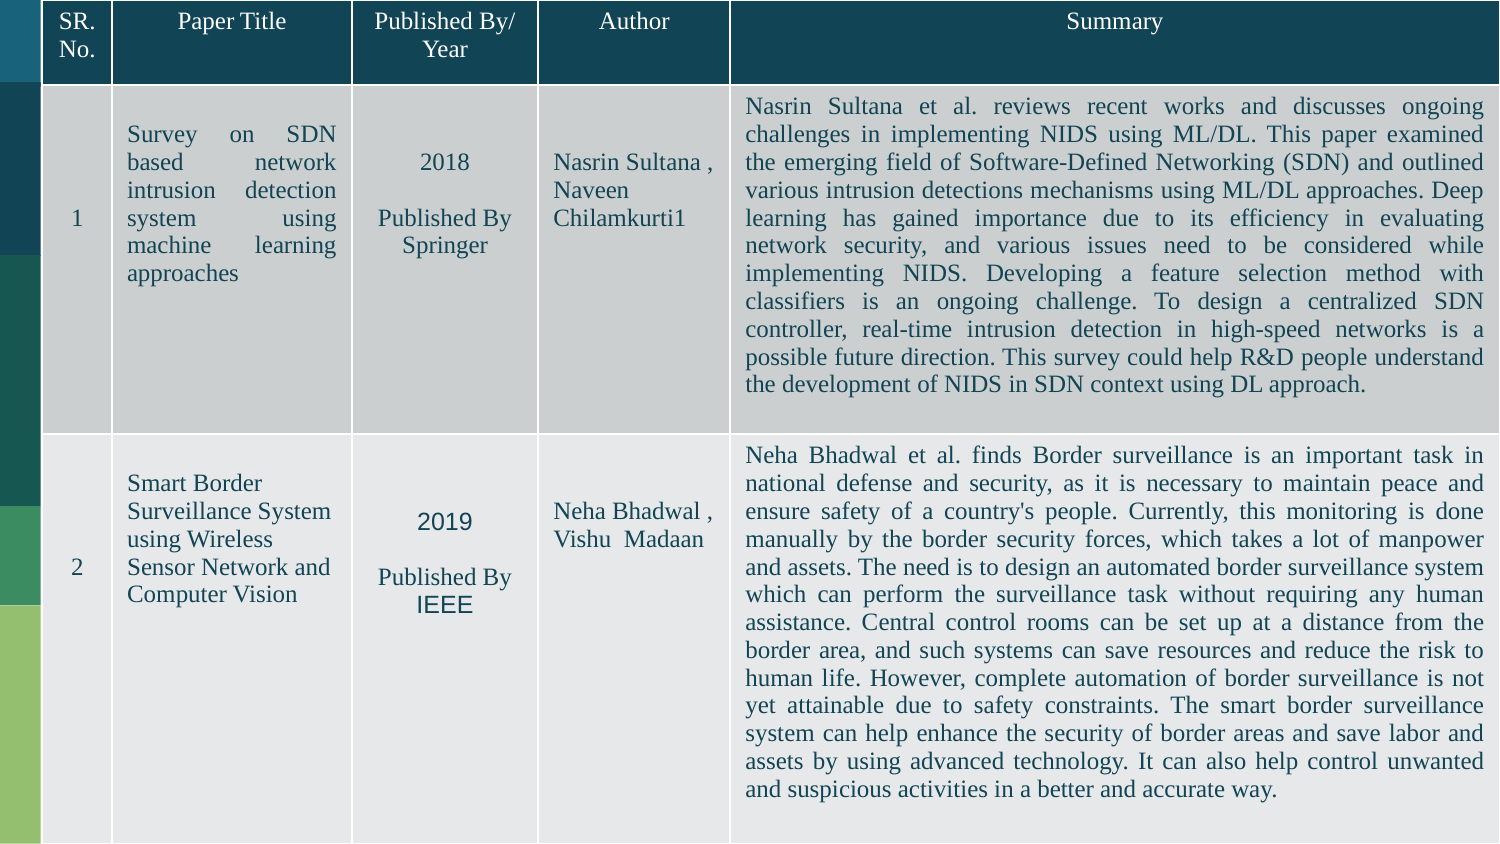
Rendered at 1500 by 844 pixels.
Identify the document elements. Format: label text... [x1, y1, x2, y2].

table_cell Nasrin Sultana , Naveen Chilamkurti1 [539, 86, 729, 433]
table_header Summary [731, 1, 1499, 84]
table_cell Survey on SDN based network intrusion detection system using machine learning approaches [113, 86, 351, 433]
table_cell Nasrin Sultana et al. reviews recent works and discusses ongoing challenges in implementing NIDS using ML/DL. This paper examined the emerging field of Software-Defined Networking (SDN) and outlined various intrusion detections mechanisms using ML/DL approaches. Deep learning has gained importance due to its efficiency in evaluating network security, and various issues need to be considered while implementing NIDS. Developing a feature selection method with classifiers is an ongoing challenge. To design a centralized SDN controller, real-time intrusion detection in high-speed networks is a possible future direction. This survey could help R&D people understand the development of NIDS in SDN context using DL approach. [731, 86, 1499, 433]
table_cell 2018 Published By Springer [353, 86, 537, 433]
table_cell Neha Bhadwal , Vishu Madaan [539, 435, 729, 843]
table_cell 2 [43, 435, 111, 843]
table_header Author [539, 1, 729, 84]
table_cell 2019 Published By IEEE [353, 435, 537, 843]
table_header Published By/ Year [353, 1, 537, 84]
table_header Paper Title [113, 1, 351, 84]
table_cell 1 [43, 86, 111, 433]
table_cell Neha Bhadwal et al. finds Border surveillance is an important task in national defense and security, as it is necessary to maintain peace and ensure safety of a country's people. Currently, this monitoring is done manually by the border security forces, which takes a lot of manpower and assets. The need is to design an automated border surveillance system which can perform the surveillance task without requiring any human assistance. Central control rooms can be set up at a distance from the border area, and such systems can save resources and reduce the risk to human life. However, complete automation of border surveillance is not yet attainable due to safety constraints. The smart border surveillance system can help enhance the security of border areas and save labor and assets by using advanced technology. It can also help control unwanted and suspicious activities in a better and accurate way. [731, 435, 1499, 843]
table_cell Smart Border Surveillance System using Wireless Sensor Network and Computer Vision [113, 435, 351, 843]
table_header SR.No. [43, 1, 111, 84]
